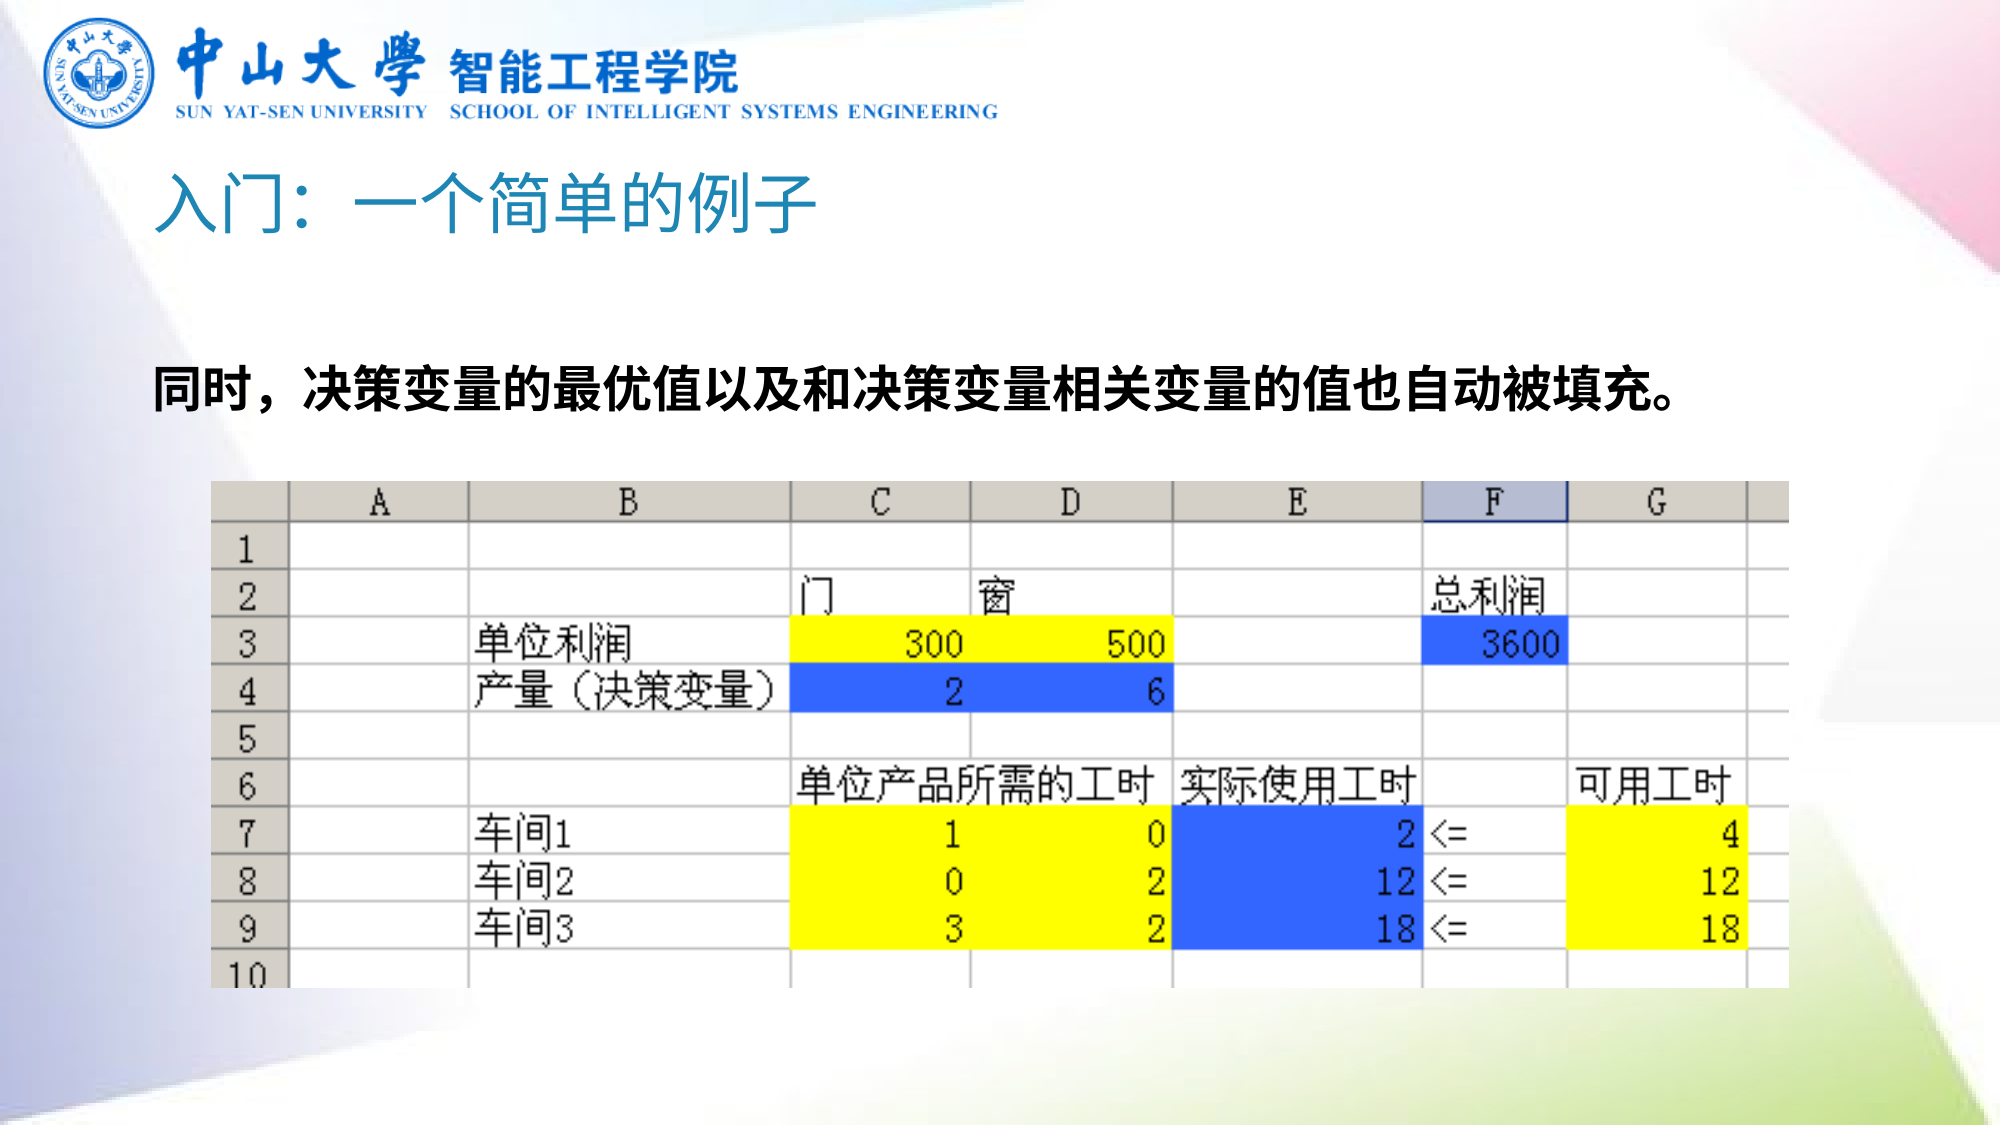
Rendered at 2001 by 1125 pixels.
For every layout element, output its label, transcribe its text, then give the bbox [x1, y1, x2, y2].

picture [211, 481, 1789, 988]
text_box 同时，决策变量的最优值以及和决策变量相关变量的值也自动被填充。 [137, 302, 1725, 426]
table_cell 0.8 [0, 0, 2000, 1125]
picture [39, 0, 1000, 150]
title 入门：一个简单的例子 [137, 137, 1863, 278]
